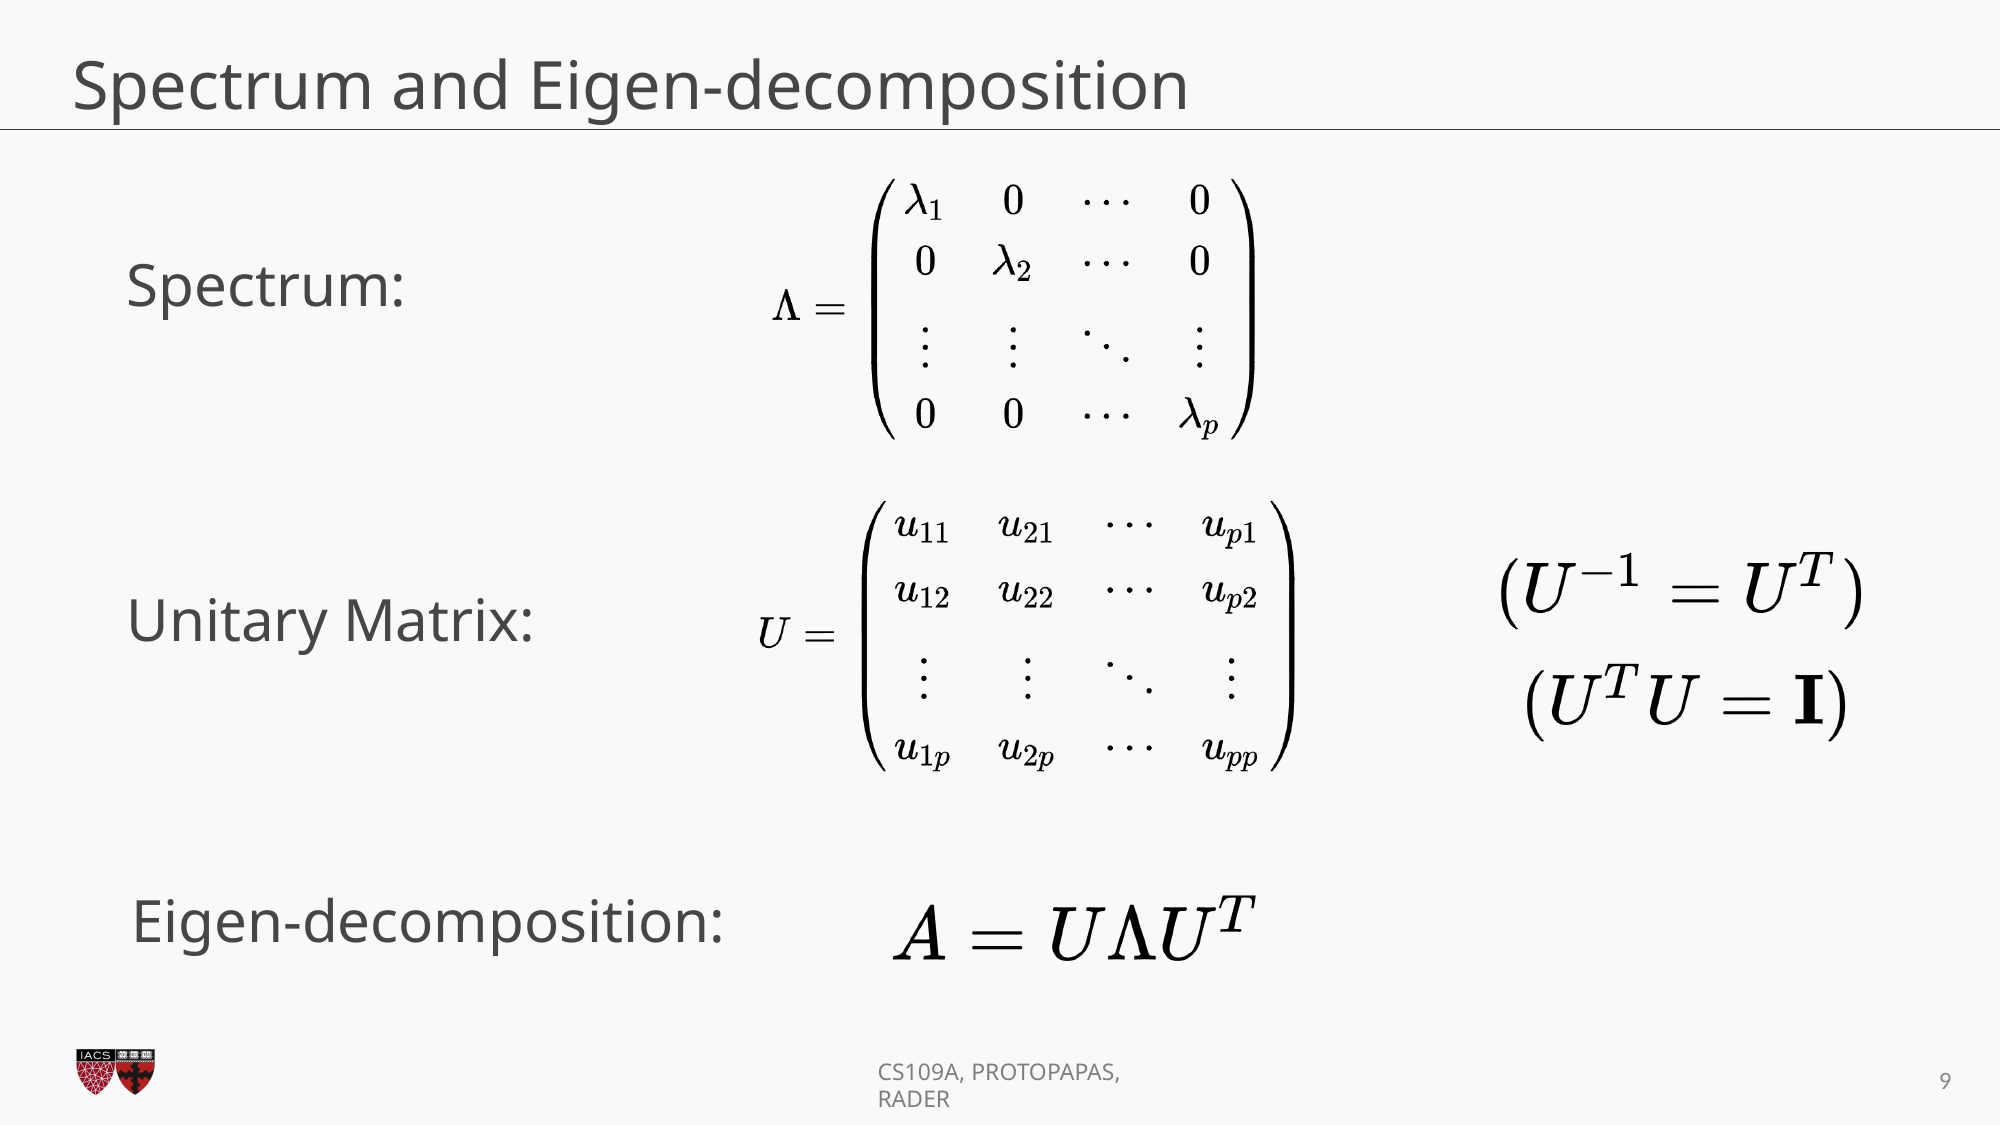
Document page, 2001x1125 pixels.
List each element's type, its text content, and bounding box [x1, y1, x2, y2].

picture [1519, 657, 1852, 748]
slide_number ‹#› [1500, 1050, 1967, 1110]
picture [770, 175, 1267, 442]
title Spectrum and Eigen-decomposition [57, 35, 1943, 162]
picture [757, 496, 1307, 775]
list Spectrum: [111, 240, 556, 344]
list Unitary Matrix: [111, 575, 556, 680]
picture [75, 1049, 155, 1095]
picture [889, 888, 1263, 968]
picture [1494, 545, 1868, 636]
list Eigen-decomposition: [116, 877, 1864, 981]
